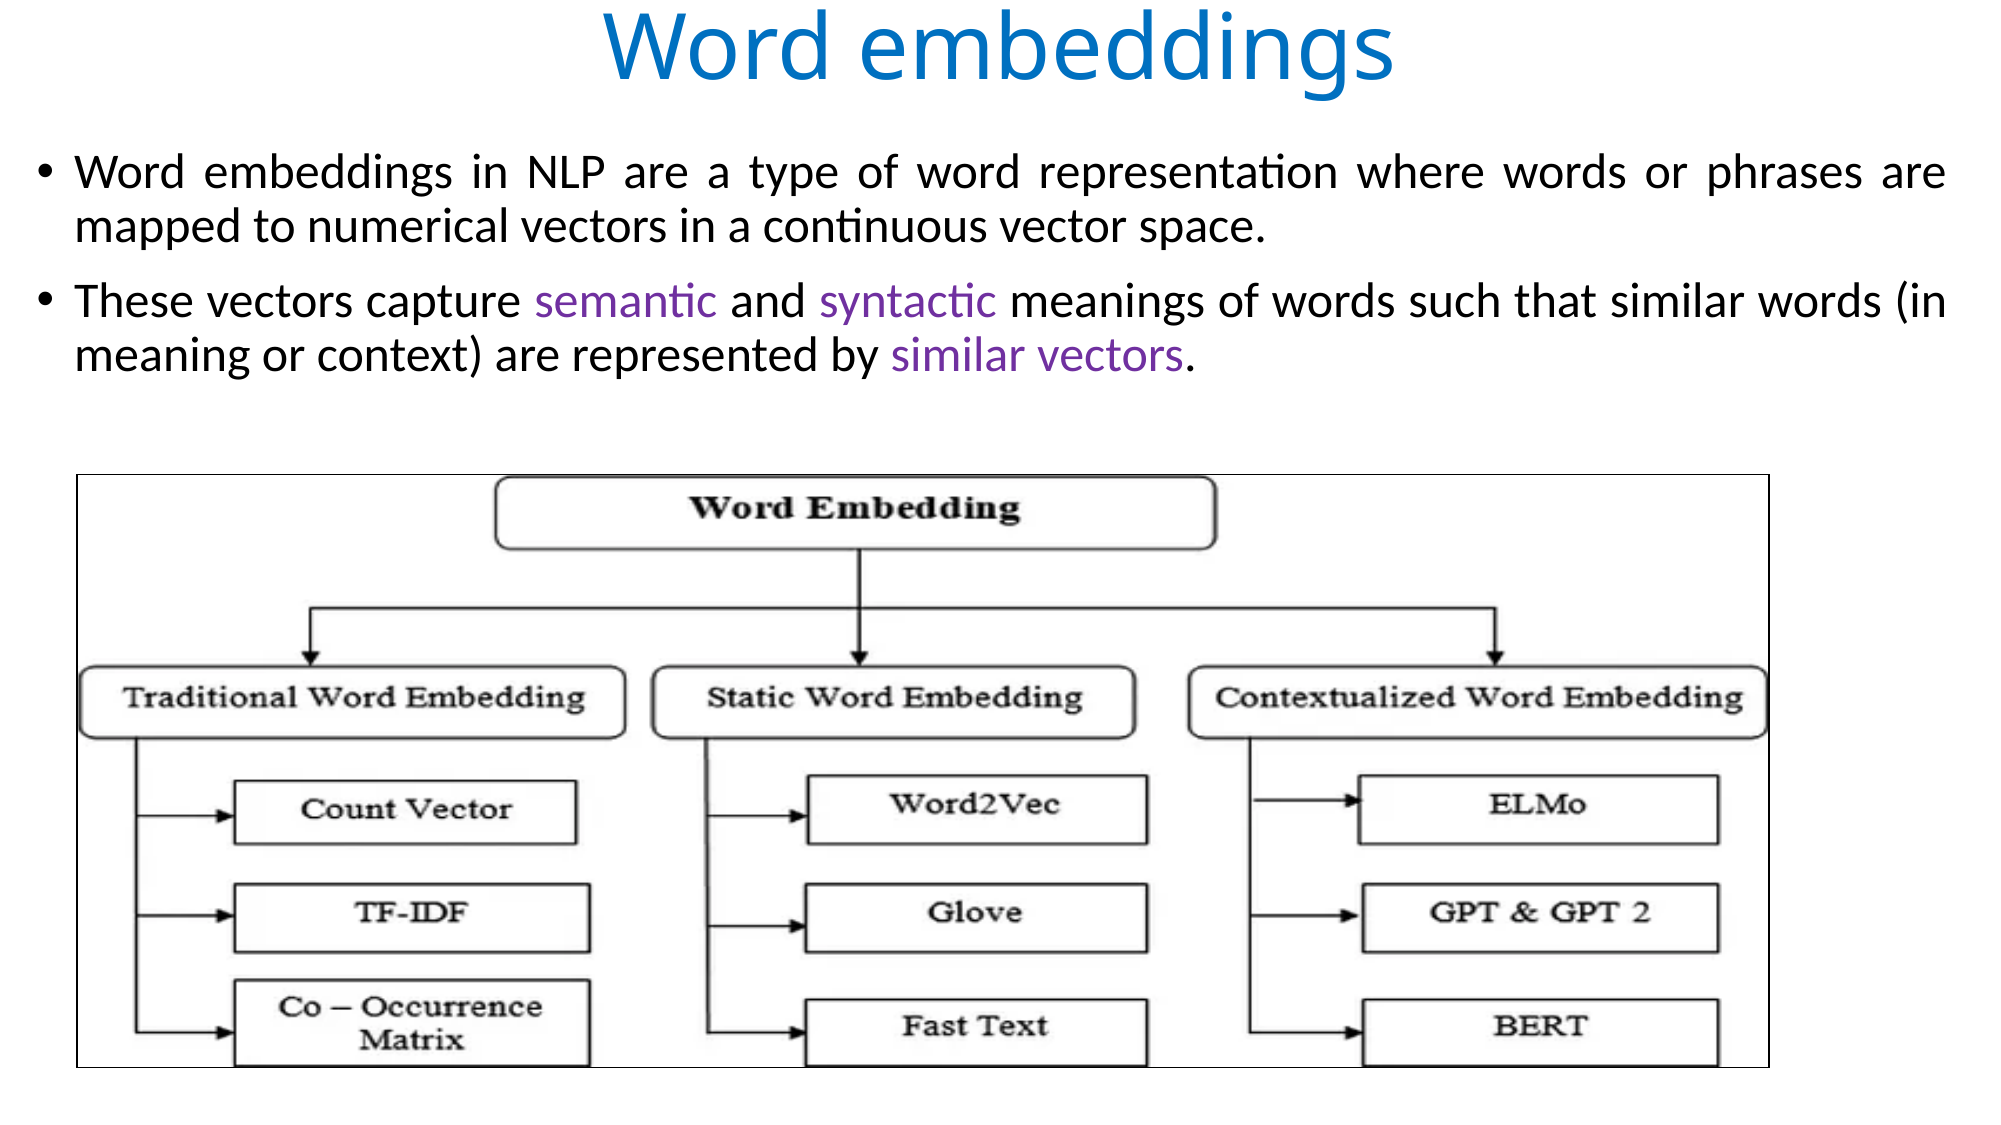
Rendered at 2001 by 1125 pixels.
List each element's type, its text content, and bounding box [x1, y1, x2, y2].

list Word embeddings in NLP are a type of word representation where words or phrases are mapped to numerical vectors in a continuous vector space. These vectors capture semantic and syntactic meanings of words such that similar words (in meaning or context) are represented by similar vectors. [21, 138, 1964, 1112]
title Word embeddings [137, 0, 1863, 100]
picture [77, 475, 1769, 1067]
